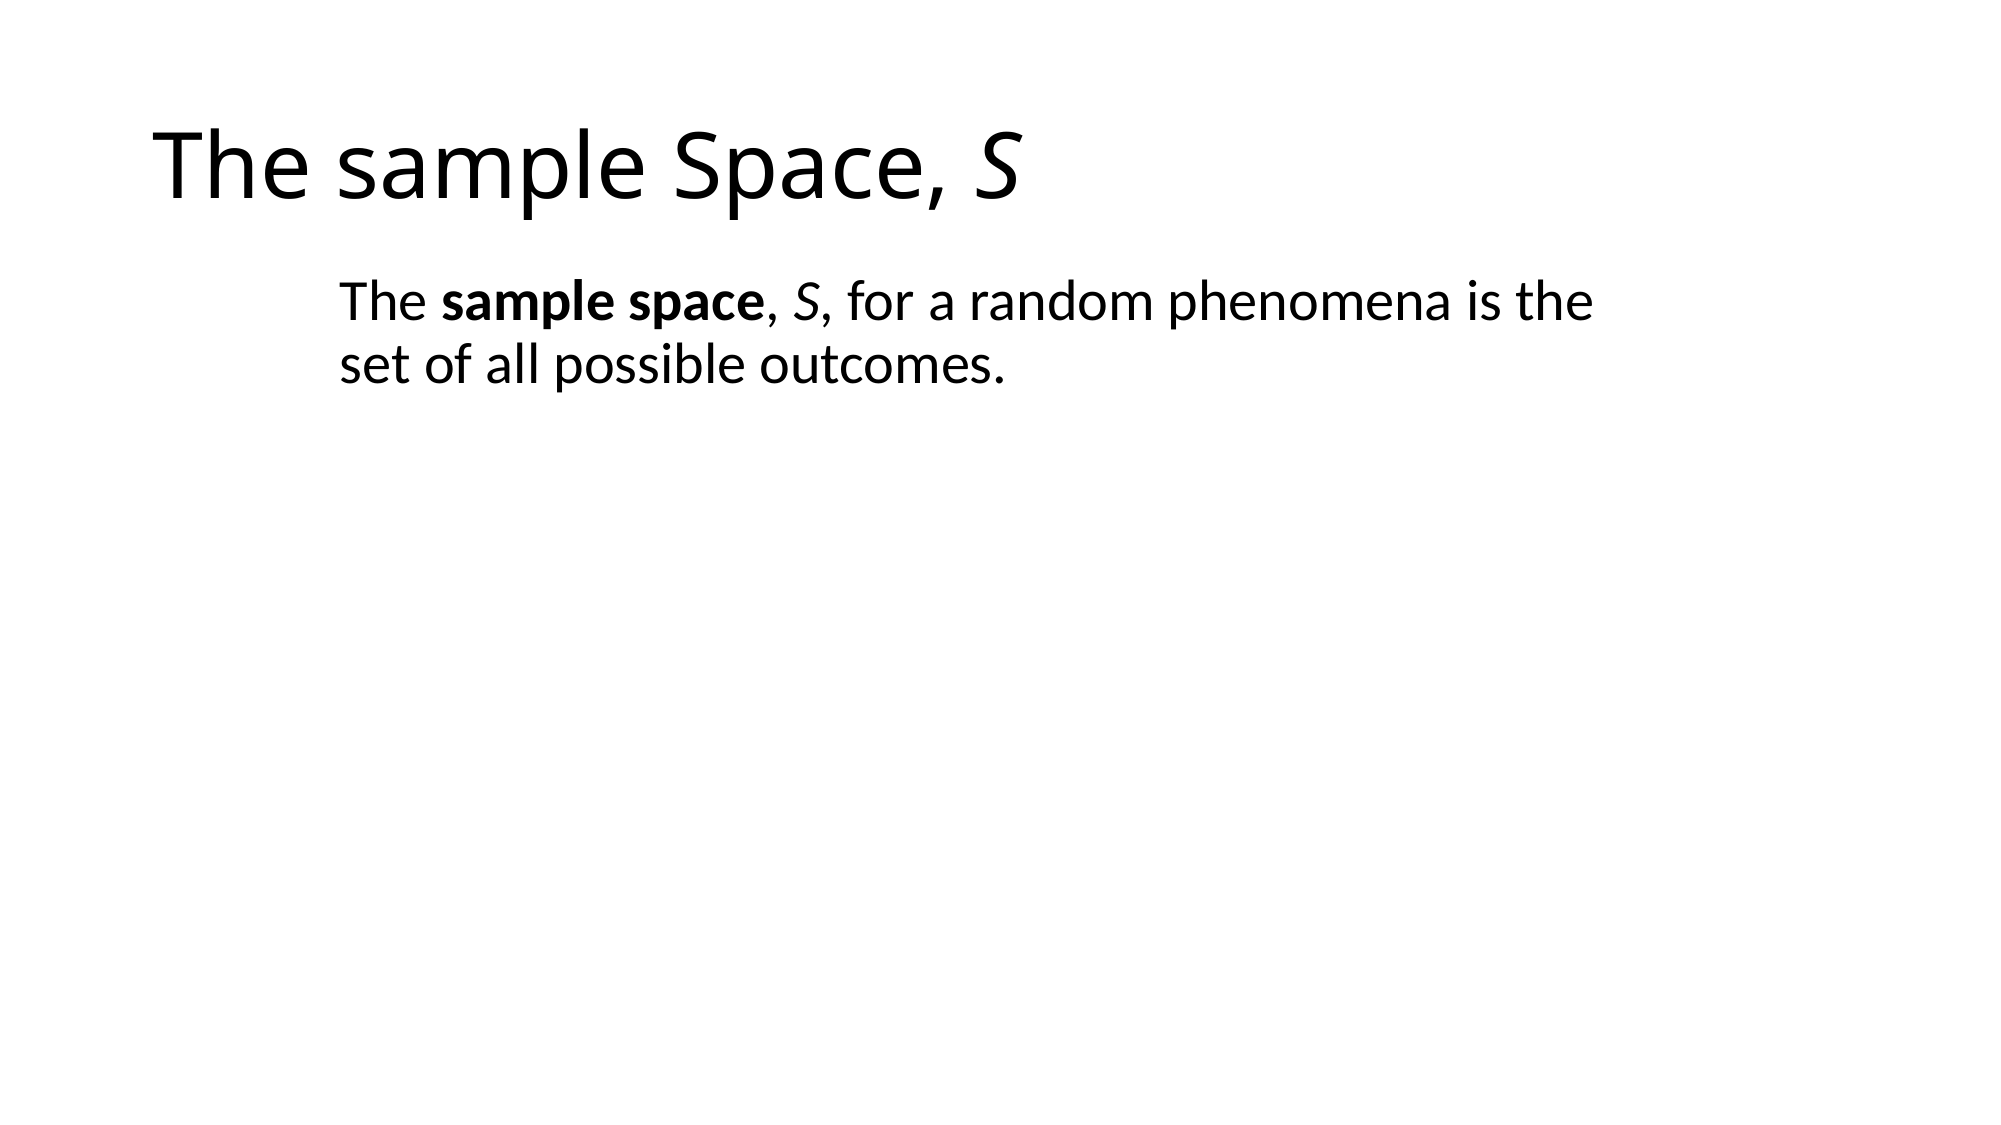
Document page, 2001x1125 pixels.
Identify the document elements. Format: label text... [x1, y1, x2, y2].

title The sample Space, S [137, 59, 1863, 278]
list The sample space, S, for a random phenomena is the set of all possible outcomes. [324, 262, 1675, 525]
